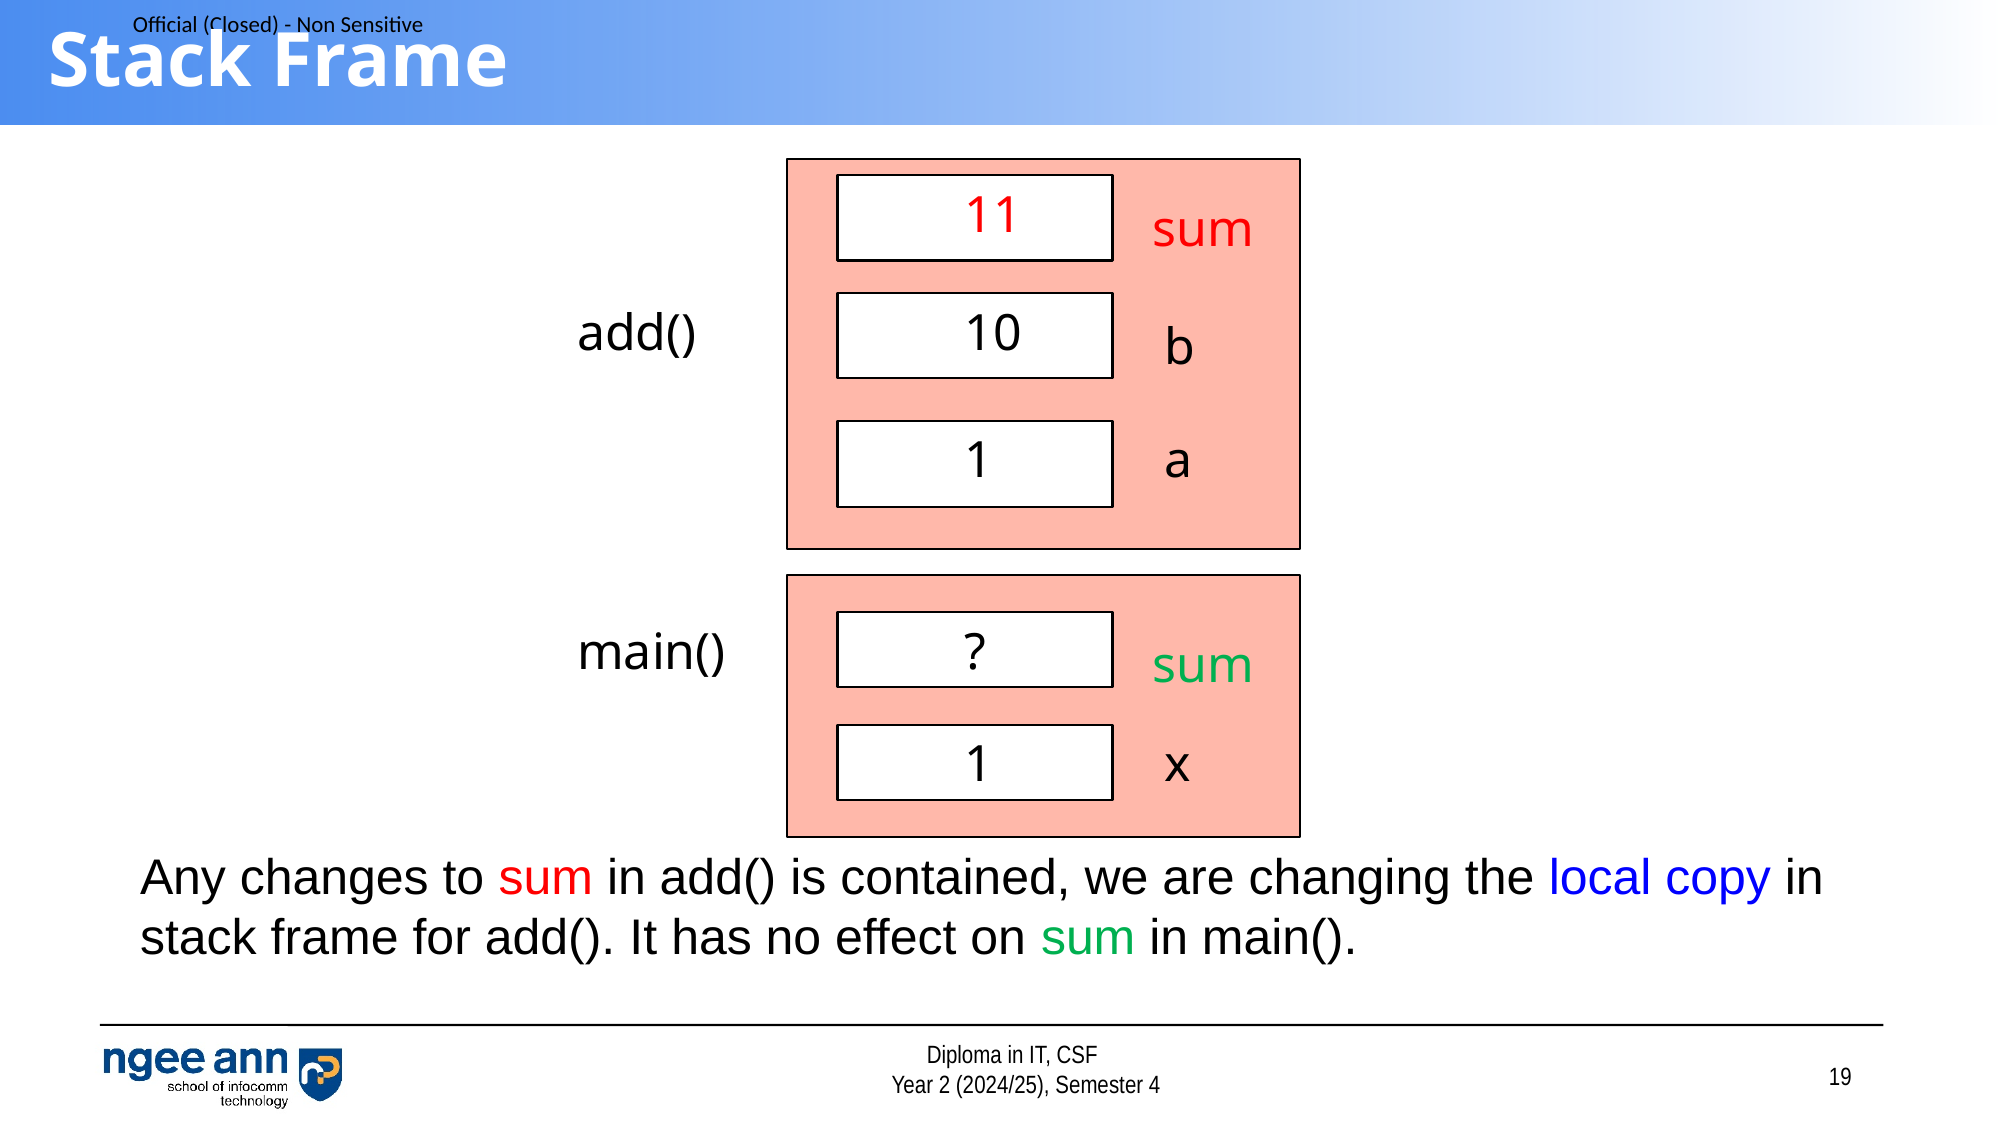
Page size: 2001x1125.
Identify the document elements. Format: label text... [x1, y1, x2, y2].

list Any changes to sum in add() is contained, we are changing the local copy in stack frame for add(). It has no effect on sum in main(). [125, 837, 1863, 988]
title Stack Frame [31, 0, 2000, 115]
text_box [562, 158, 1351, 838]
picture [84, 1031, 360, 1123]
